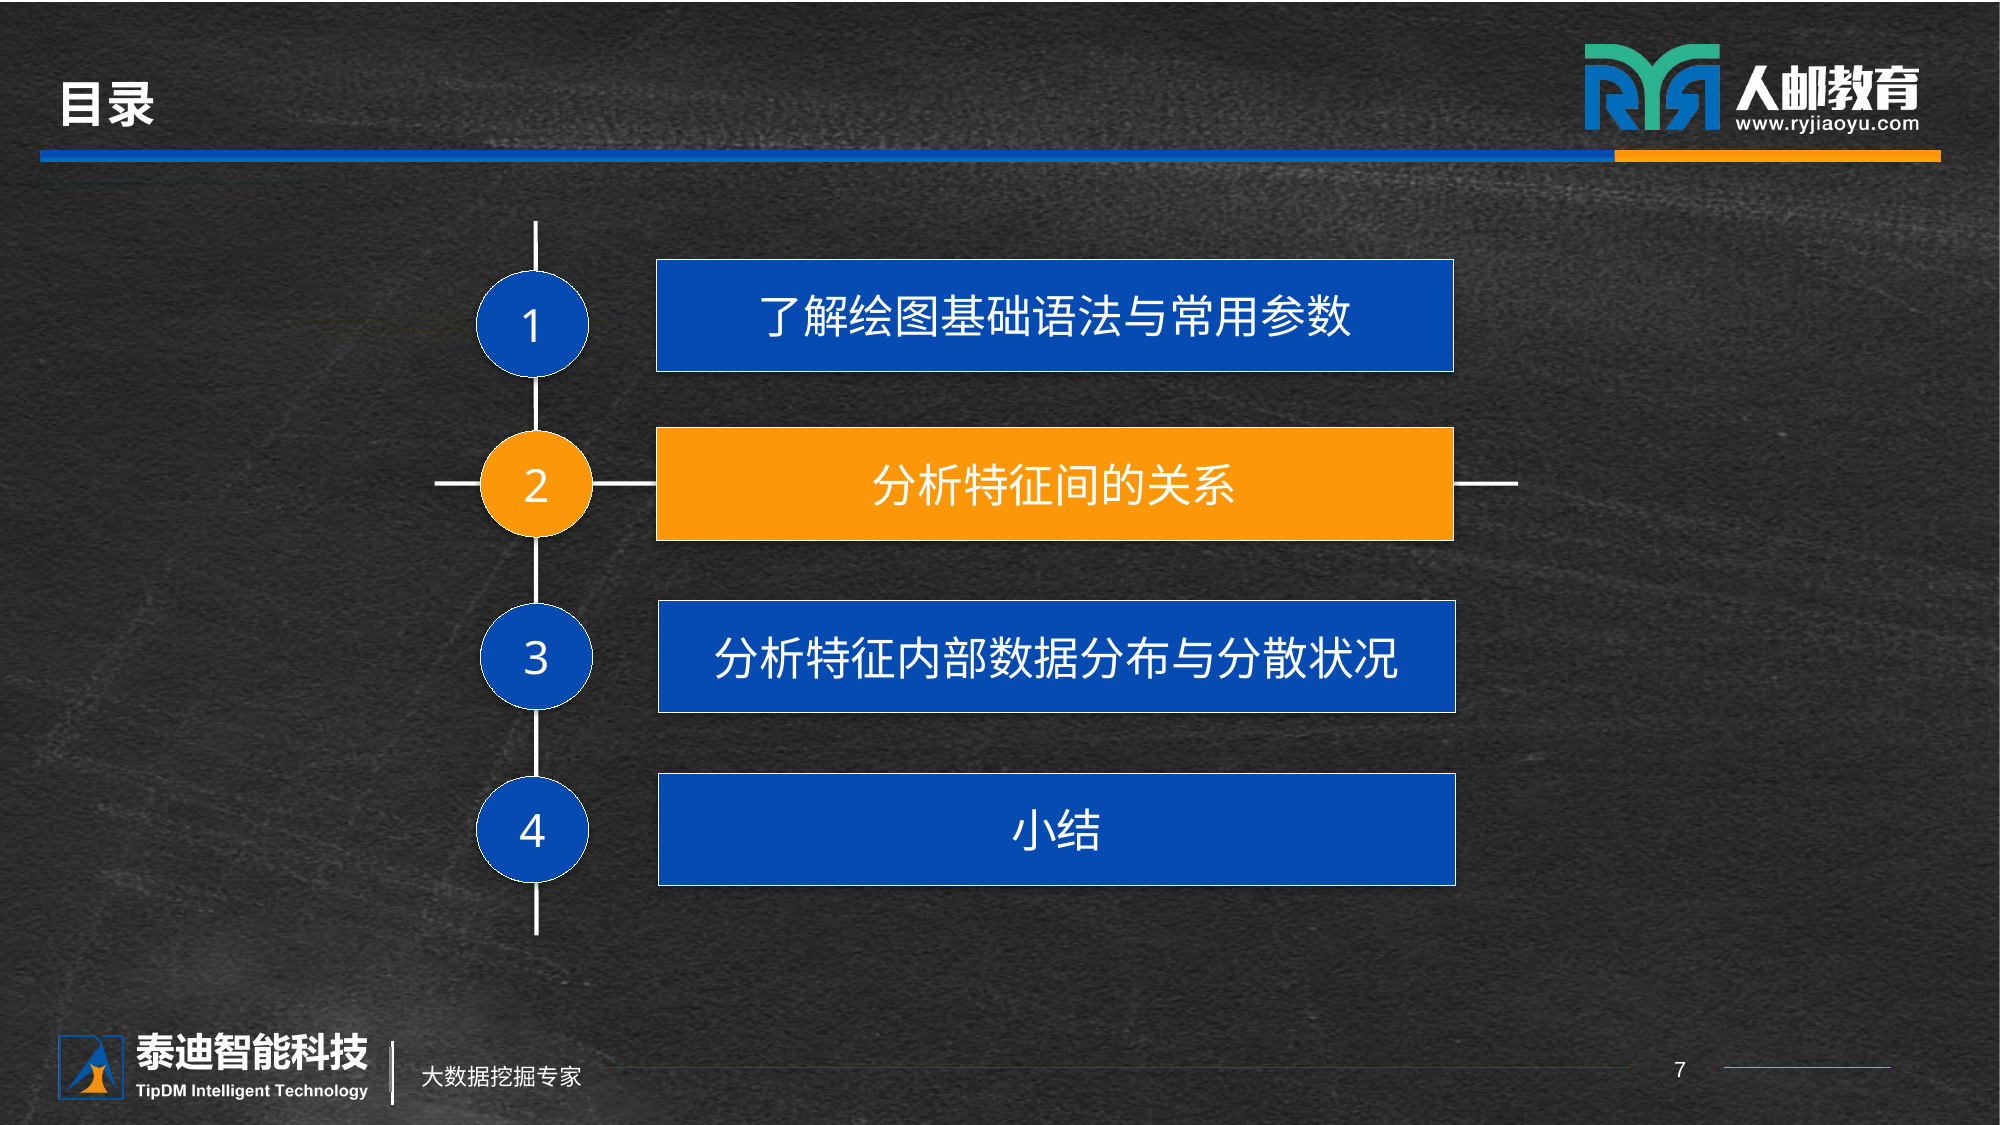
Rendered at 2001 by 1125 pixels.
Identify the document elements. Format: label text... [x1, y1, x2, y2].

text_box 小结 [658, 773, 1456, 886]
text_box 1 [476, 270, 530, 378]
text_box 分析特征间的关系 [656, 427, 1454, 541]
text_box 3 [541, 603, 593, 710]
text_box 1 [541, 271, 589, 377]
text_box 了解绘图基础语法与常用参数 [656, 259, 1454, 372]
text_box [434, 481, 475, 486]
text_box 2 [541, 430, 593, 537]
text_box 4 [476, 776, 530, 883]
text_box 4 [541, 777, 589, 883]
text_box [596, 481, 650, 486]
text_box 分析特征内部数据分布与分散状况 [658, 600, 1456, 713]
text_box [1460, 481, 1519, 486]
picture [0, 2, 2000, 1125]
text_box 3 [480, 603, 530, 710]
text_box 2 [480, 431, 530, 537]
title 目录 [41, 58, 1842, 146]
